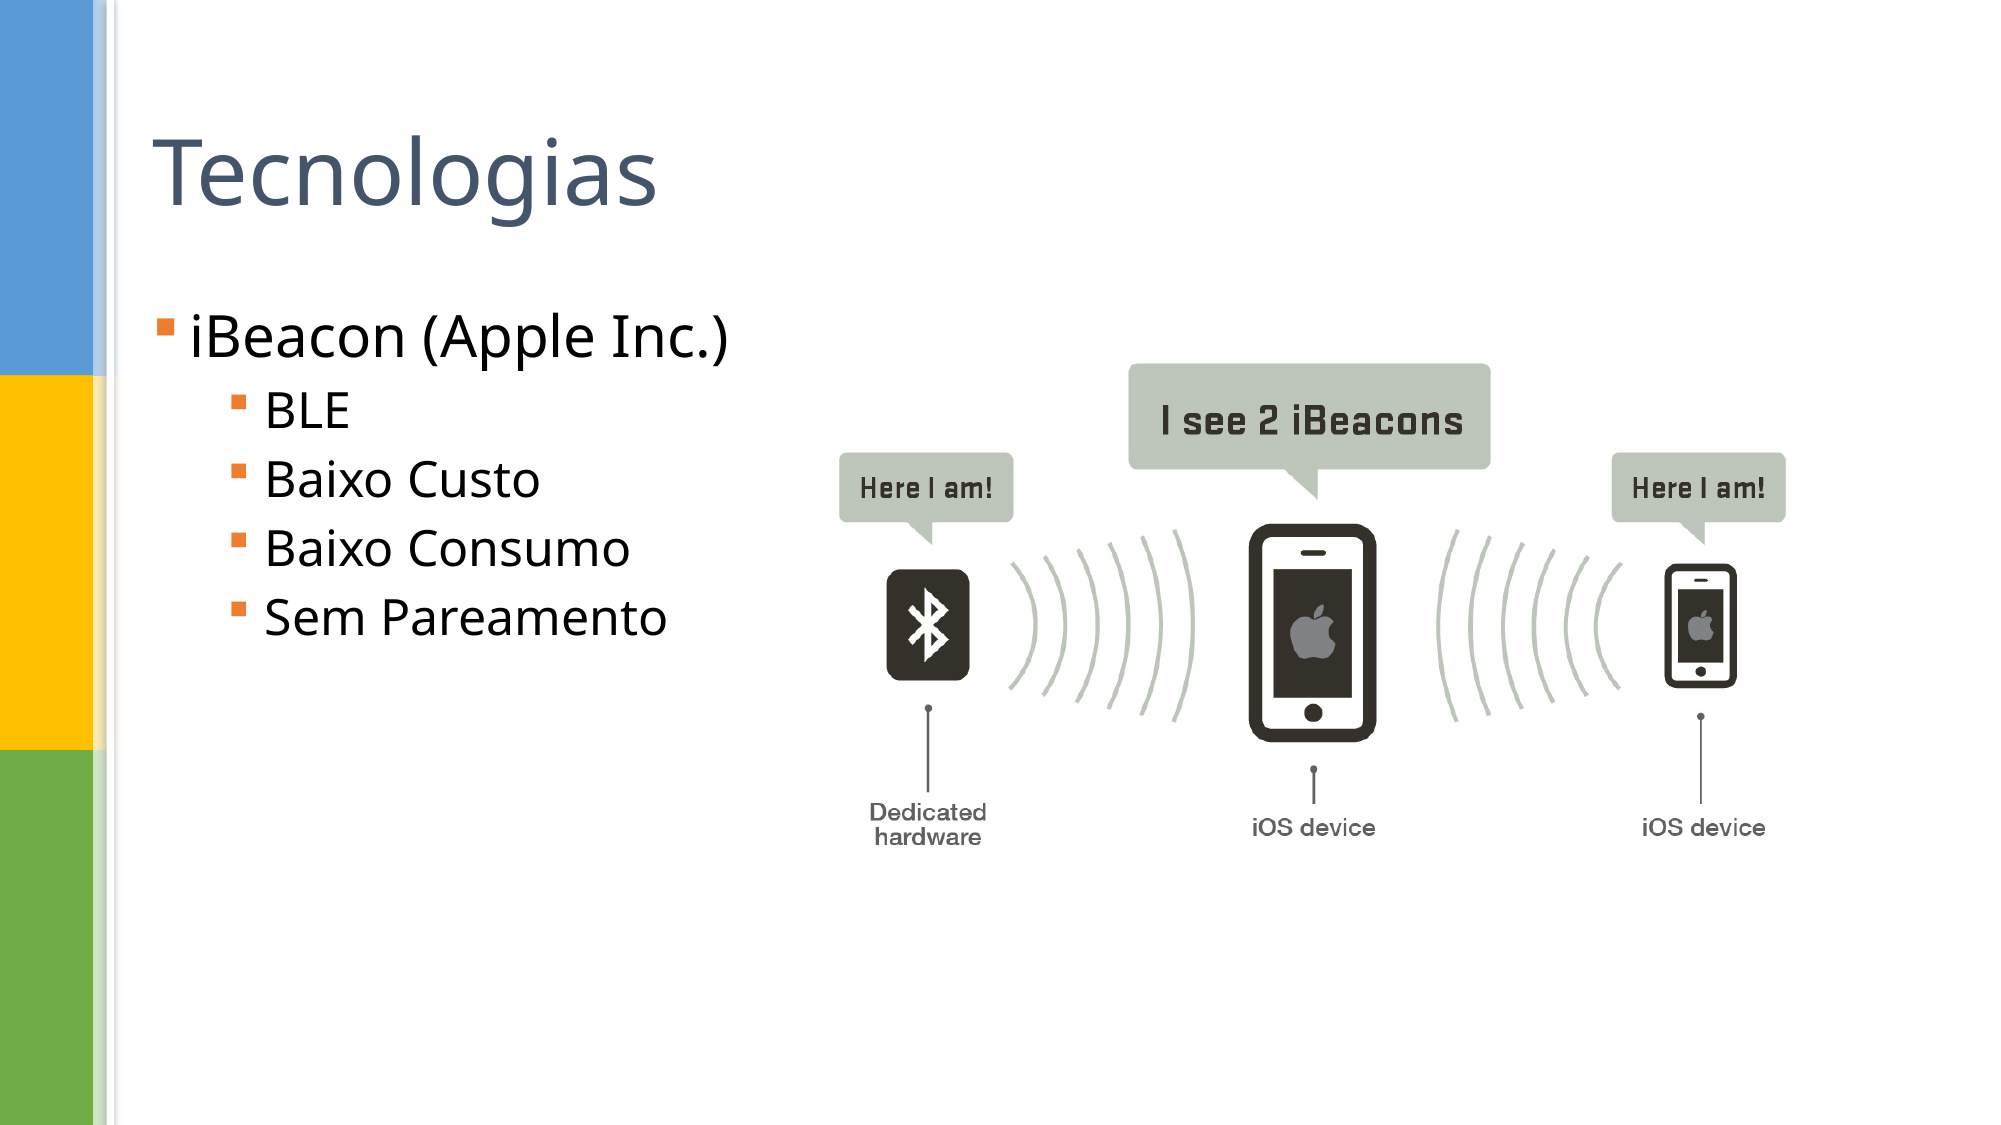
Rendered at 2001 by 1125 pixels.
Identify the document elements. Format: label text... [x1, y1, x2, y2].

picture [763, 276, 1864, 932]
title Tecnologias [137, 59, 1863, 278]
list iBeacon (Apple Inc.) BLE Baixo Custo Baixo Consumo Sem Pareamento [137, 299, 1863, 1014]
